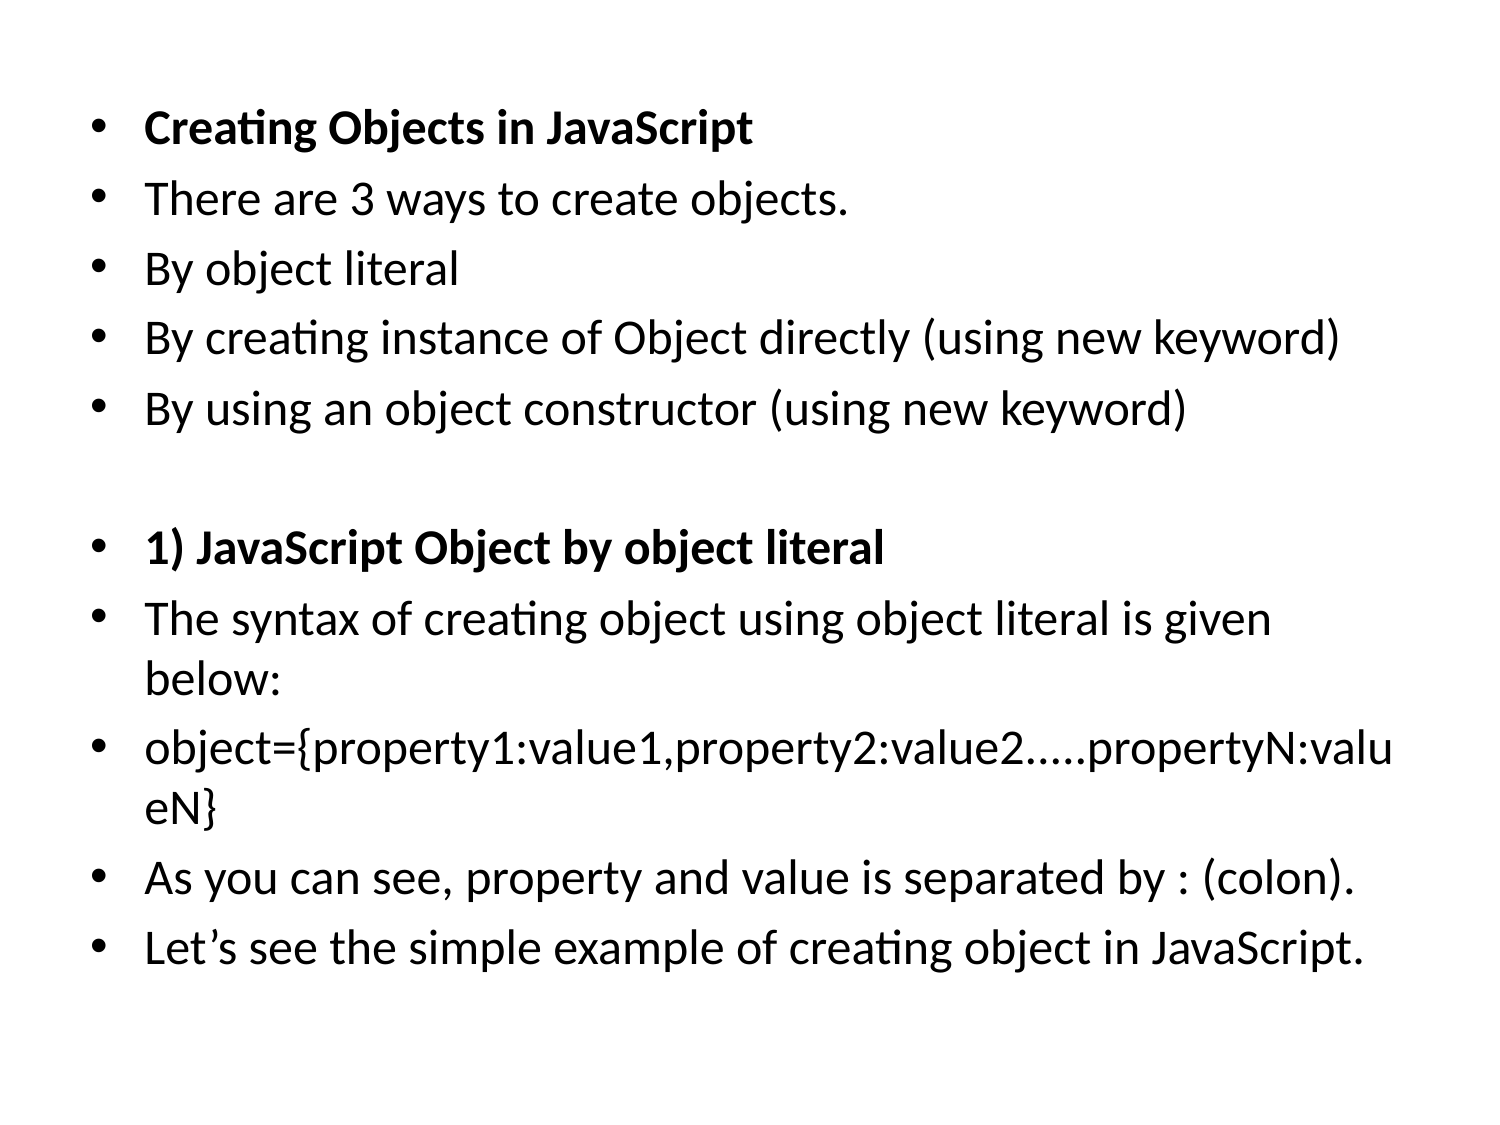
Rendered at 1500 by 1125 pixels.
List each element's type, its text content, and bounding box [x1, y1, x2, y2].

list Creating Objects in JavaScript There are 3 ways to create objects. By object literal By creating instance of Object directly (using new keyword) By using an object constructor (using new keyword) 1) JavaScript Object by object literal The syntax of creating object using object literal is given below: object={property1:value1,property2:value2.....propertyN:valueN} As you can see, property and value is separated by : (colon). Let’s see the simple example of creating object in JavaScript. [75, 87, 1425, 1088]
